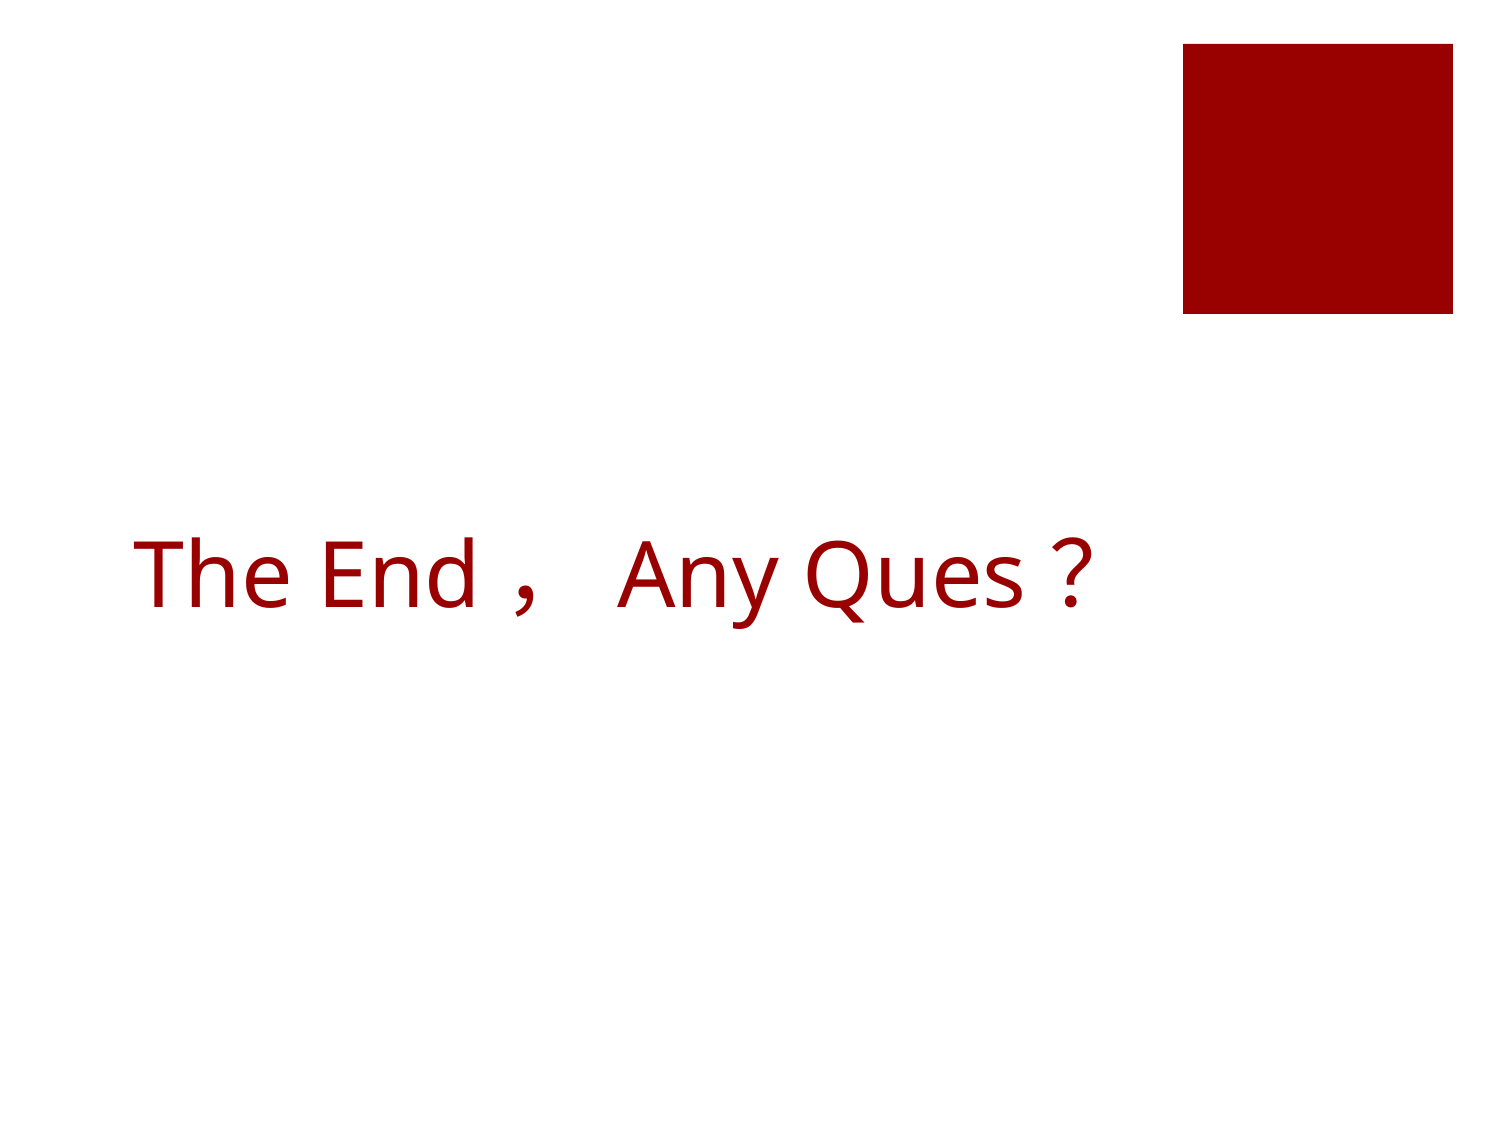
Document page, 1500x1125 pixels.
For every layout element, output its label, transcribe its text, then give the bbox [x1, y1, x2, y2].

title The End，Any Ques？ [103, 446, 1172, 634]
